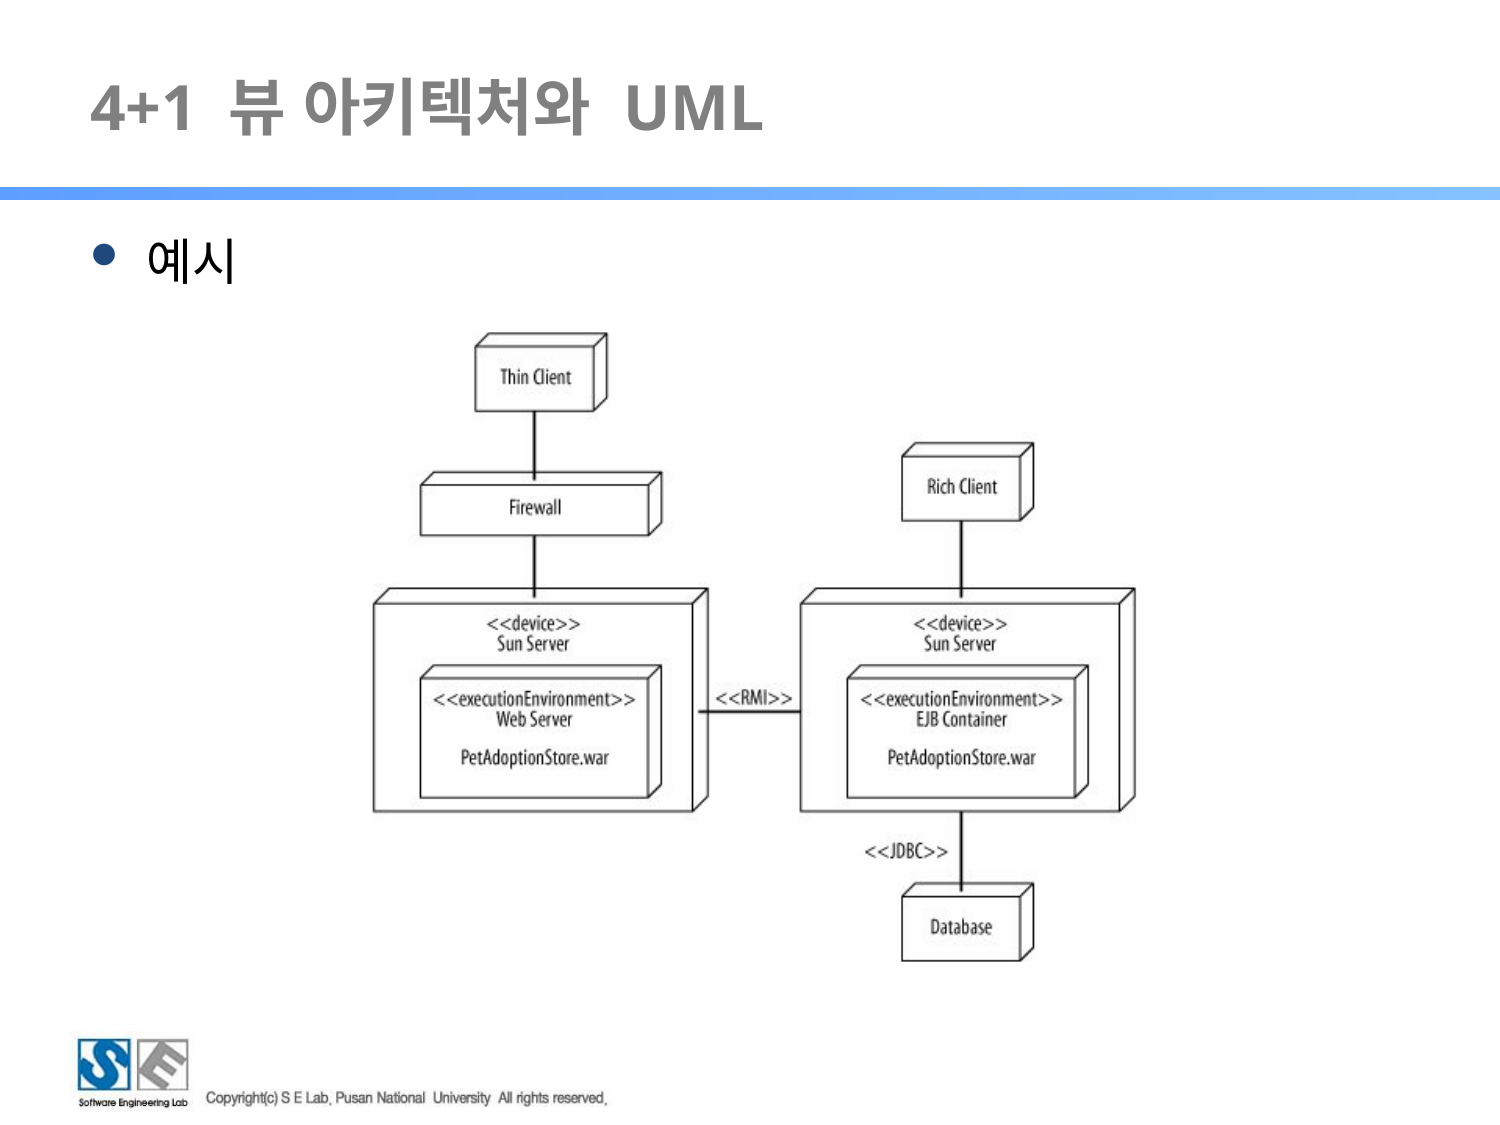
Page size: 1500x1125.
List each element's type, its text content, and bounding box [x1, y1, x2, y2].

title 4+1 뷰 아키텍처와 UML [75, 35, 1425, 176]
list 예시 [75, 222, 1425, 1020]
picture [199, 1089, 614, 1107]
picture [70, 1031, 194, 1114]
picture [348, 317, 1158, 976]
